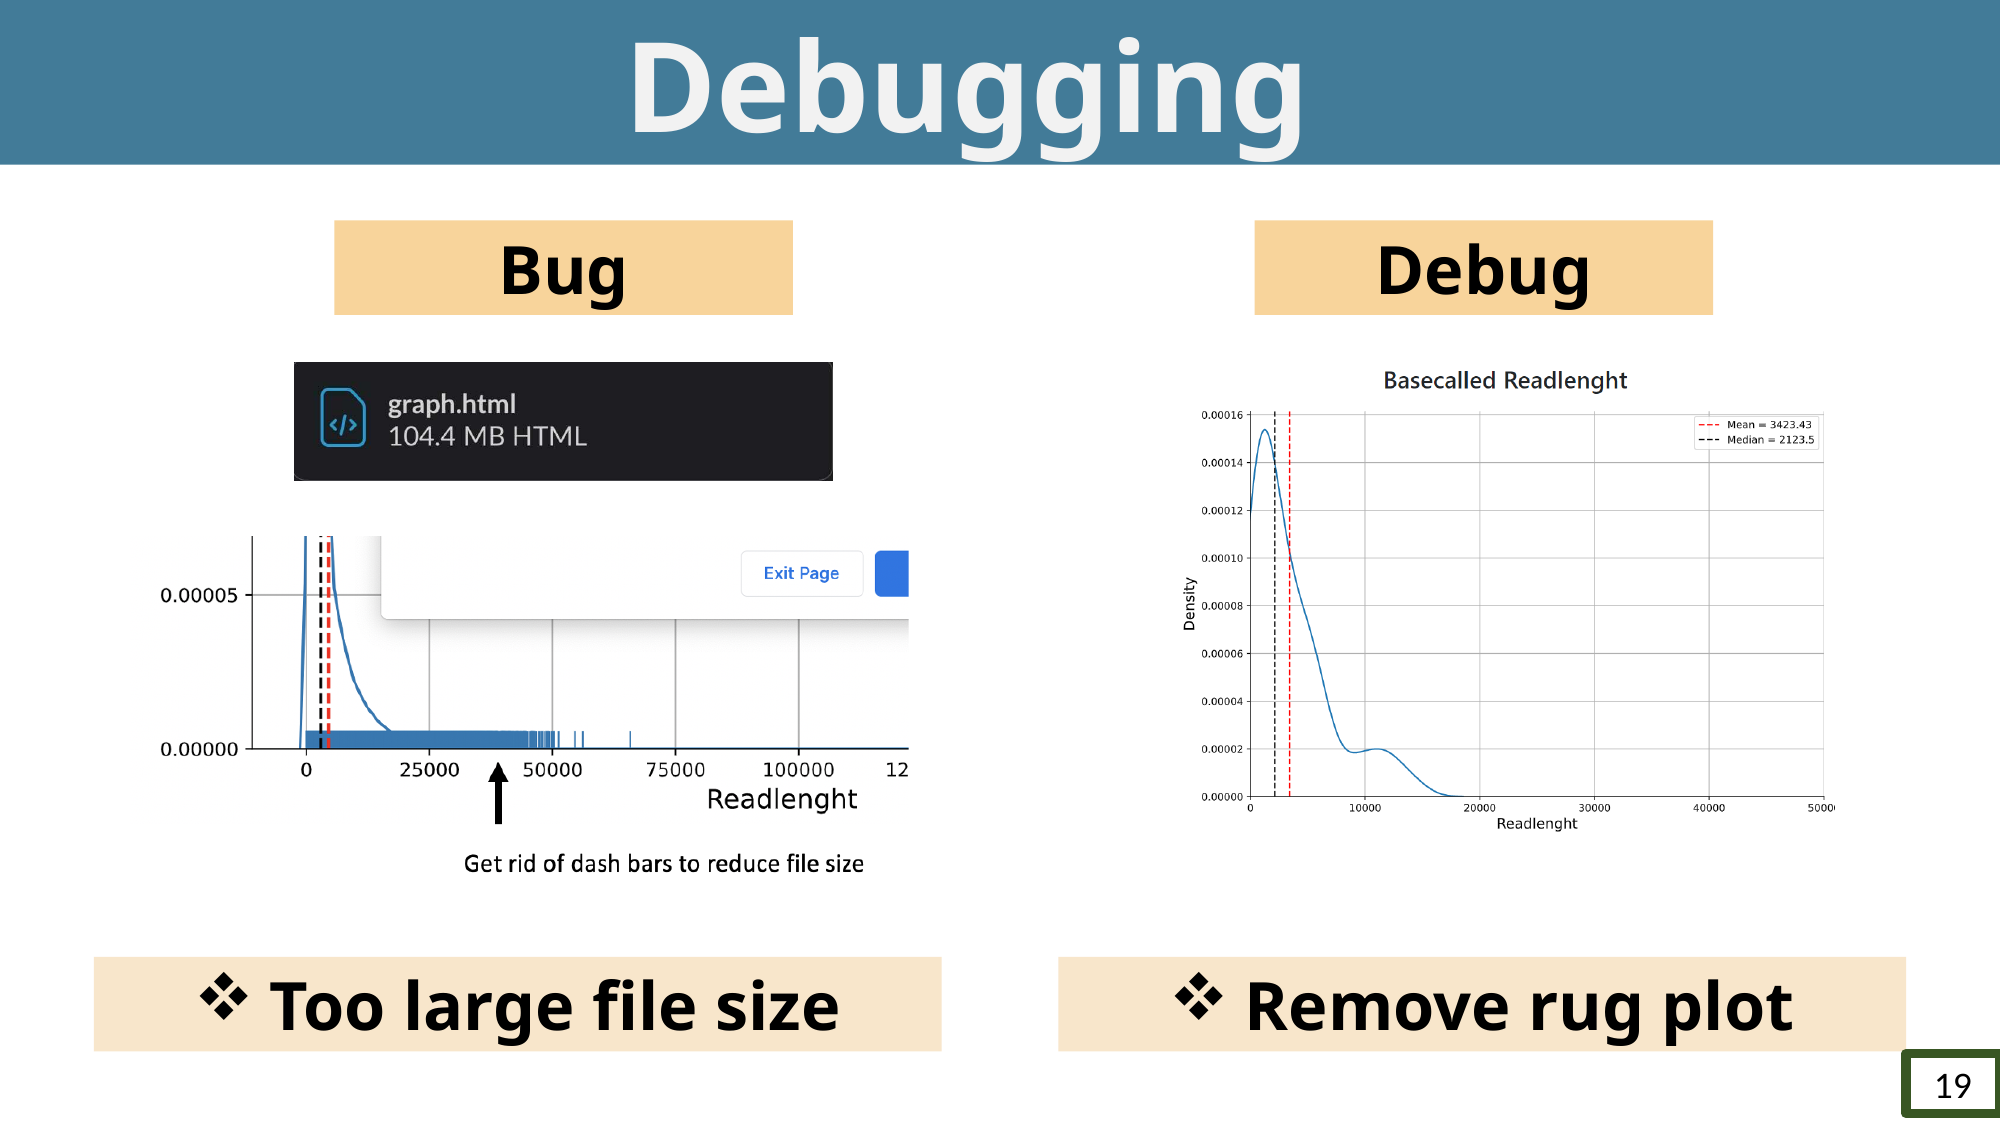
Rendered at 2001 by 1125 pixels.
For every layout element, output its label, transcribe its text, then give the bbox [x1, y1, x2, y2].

picture [130, 362, 909, 935]
text_box Remove rug plot [1058, 956, 1907, 1052]
text_box Too large file size [93, 956, 942, 1052]
text_box Debugging [0, 0, 2000, 165]
text_box Bug [334, 220, 793, 315]
text_box 19 [1906, 1053, 2000, 1114]
text_box Debug [1254, 220, 1714, 315]
picture [1151, 362, 1859, 842]
